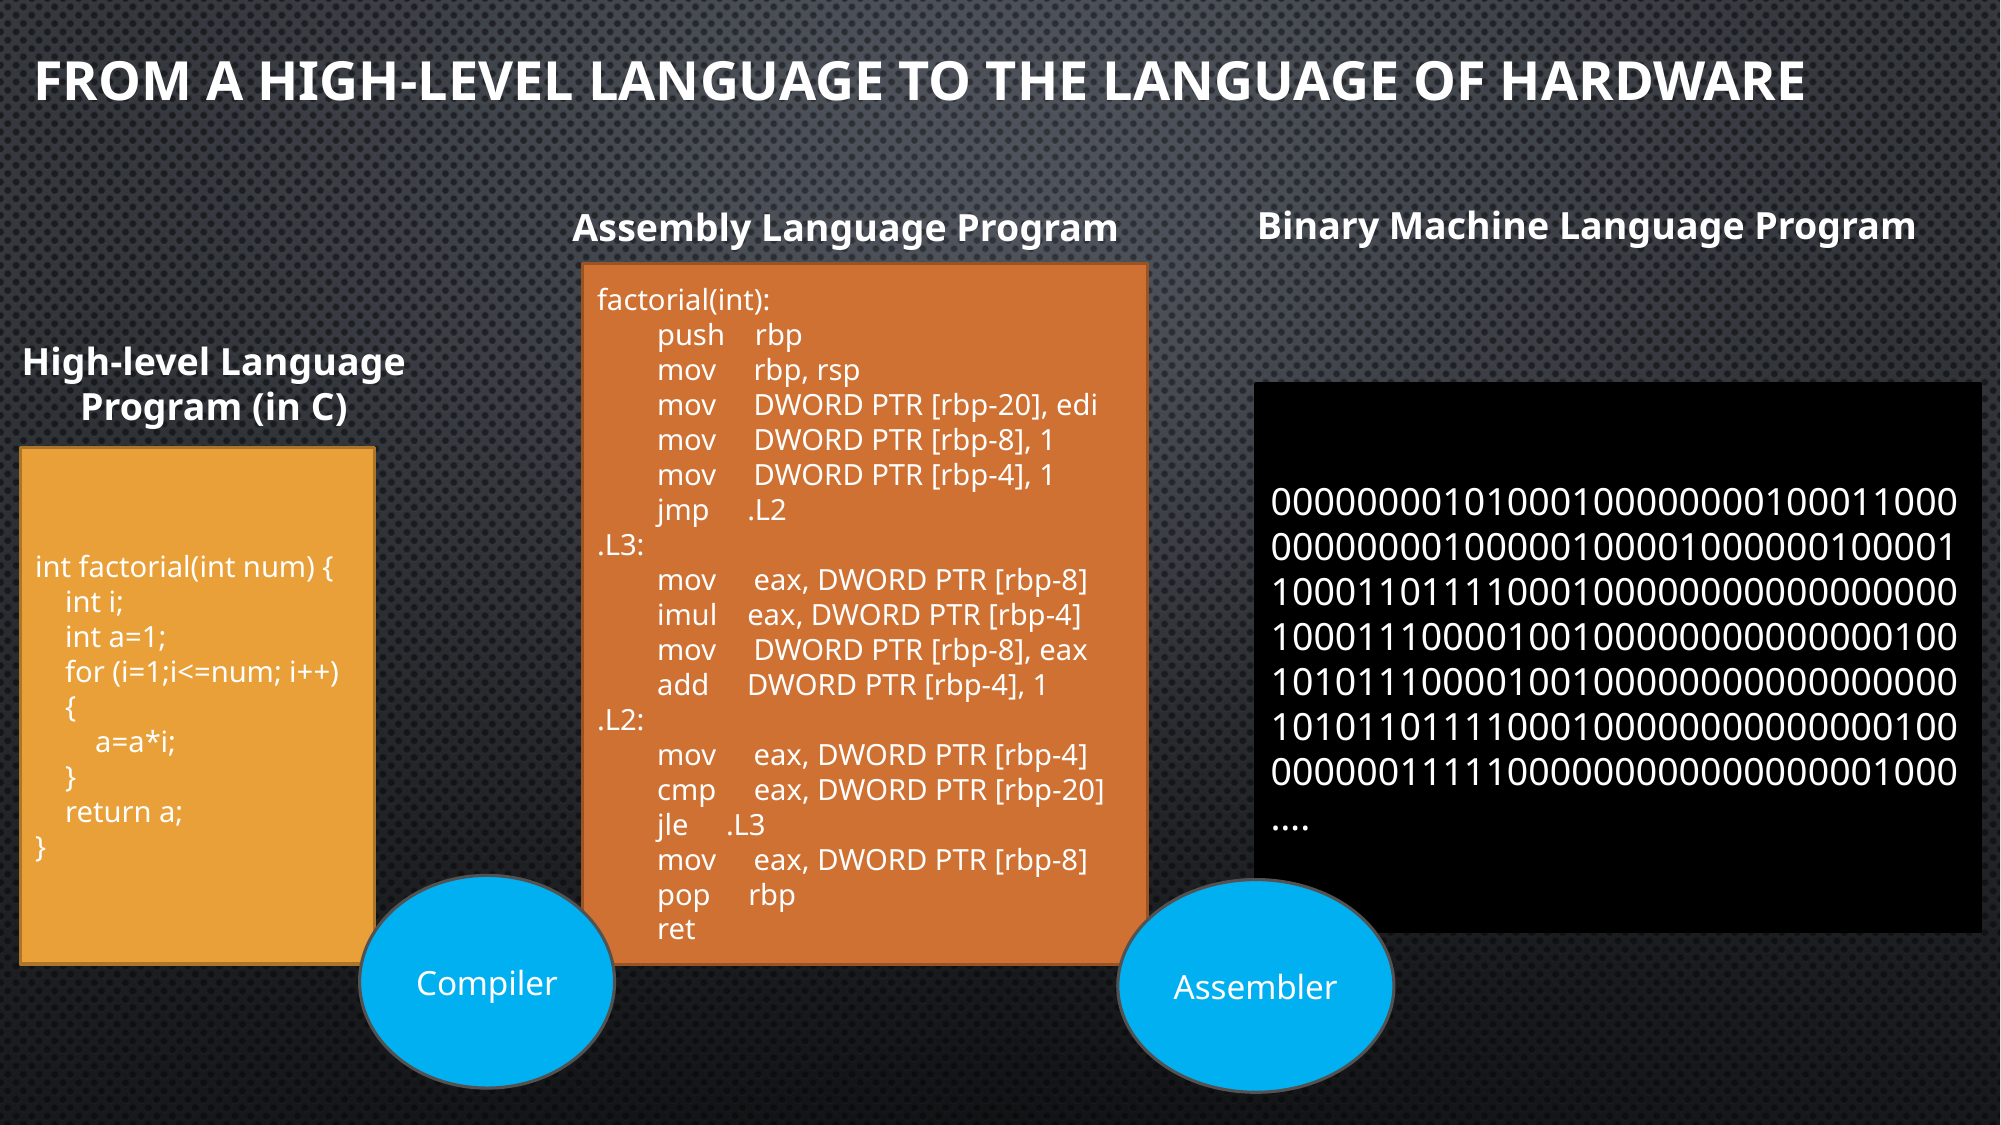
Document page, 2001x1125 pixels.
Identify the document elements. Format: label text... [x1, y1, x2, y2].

text_box Assembly Language Program [554, 197, 1138, 257]
text_box Compiler [358, 873, 617, 1090]
text_box High-level Language Program (in C) [0, 330, 446, 436]
title From a High-Level Language to the Language of Hardware [18, 18, 1980, 140]
text_box int factorial(int num) { int i; int a=1; for (i=1;i<=num; i++) { a=a*i; } return a; } [19, 446, 376, 966]
text_box Assembler [1116, 878, 1396, 1094]
text_box Binary Machine Language Program [1232, 194, 1943, 255]
text_box factorial(int): push rbp mov rbp, rsp mov DWORD PTR [rbp-20], edi mov DWORD PTR [rbp-8], 1 mov DWORD PTR [rbp-4], 1 jmp .L2 .L3: mov eax, DWORD PTR [rbp-8] imul eax, DWORD PTR [rbp-4] mov DWORD PTR [rbp-8], eax add DWORD PTR [rbp-4], 1 .L2: mov eax, DWORD PTR [rbp-4] cmp eax, DWORD PTR [rbp-20] jle .L3 mov eax, DWORD PTR [rbp-8] pop rbp ret [581, 262, 1149, 966]
text_box 00000000101000100000000100011000 00000000100000100001000000100001 10001101111000100000000000000000 10001110000100100000000000000100 10101110000100100000000000000000 10101101111000100000000000000100 00000011111000000000000000001000 …. [1254, 382, 1982, 933]
